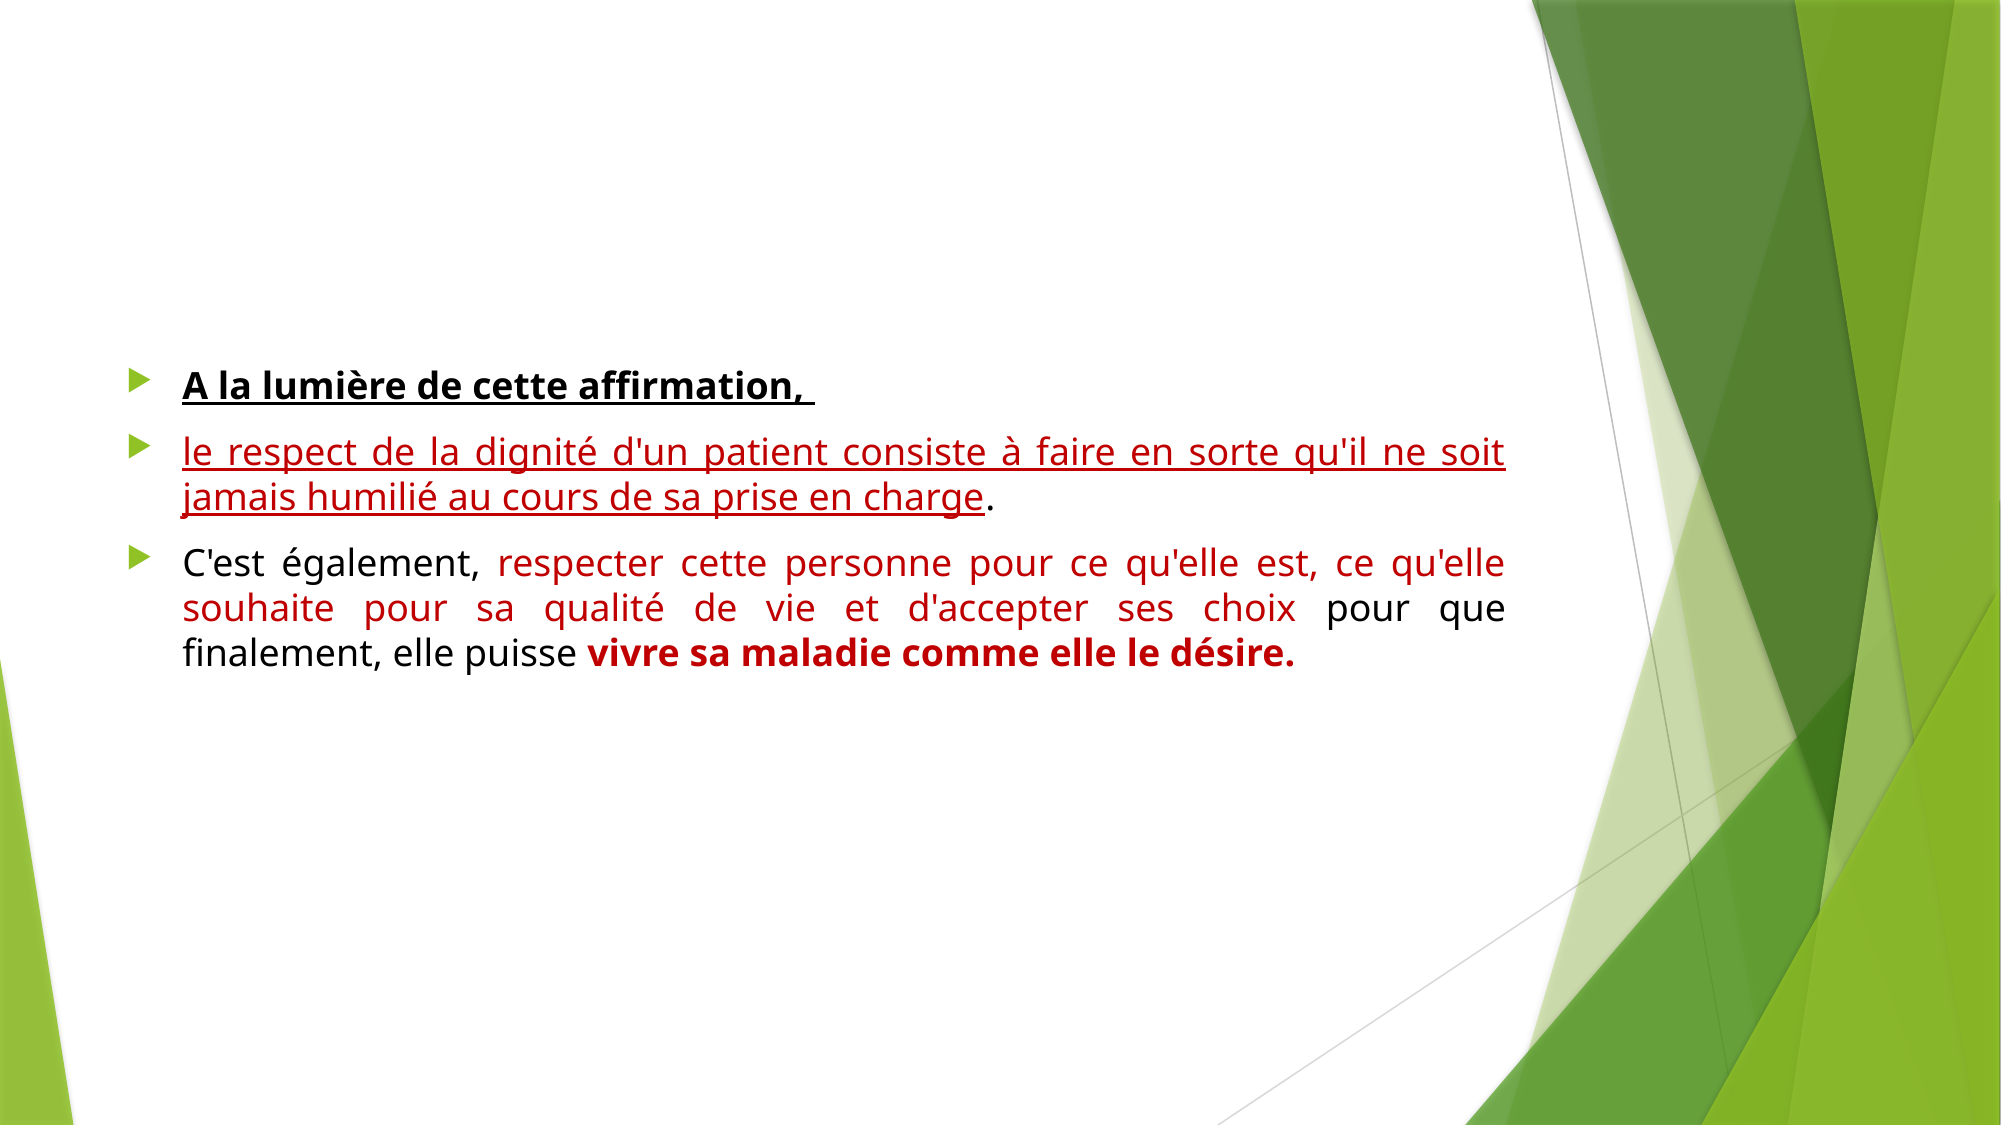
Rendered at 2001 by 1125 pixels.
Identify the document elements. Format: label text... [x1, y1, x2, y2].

list A la lumière de cette affirmation, le respect de la dignité d'un patient consiste à faire en sorte qu'il ne soit jamais humilié au cours de sa prise en charge. C'est également, respecter cette personne pour ce qu'elle est, ce qu'elle souhaite pour sa qualité de vie et d'accepter ses choix pour que finalement, elle puisse vivre sa maladie comme elle le désire. [111, 354, 1522, 992]
